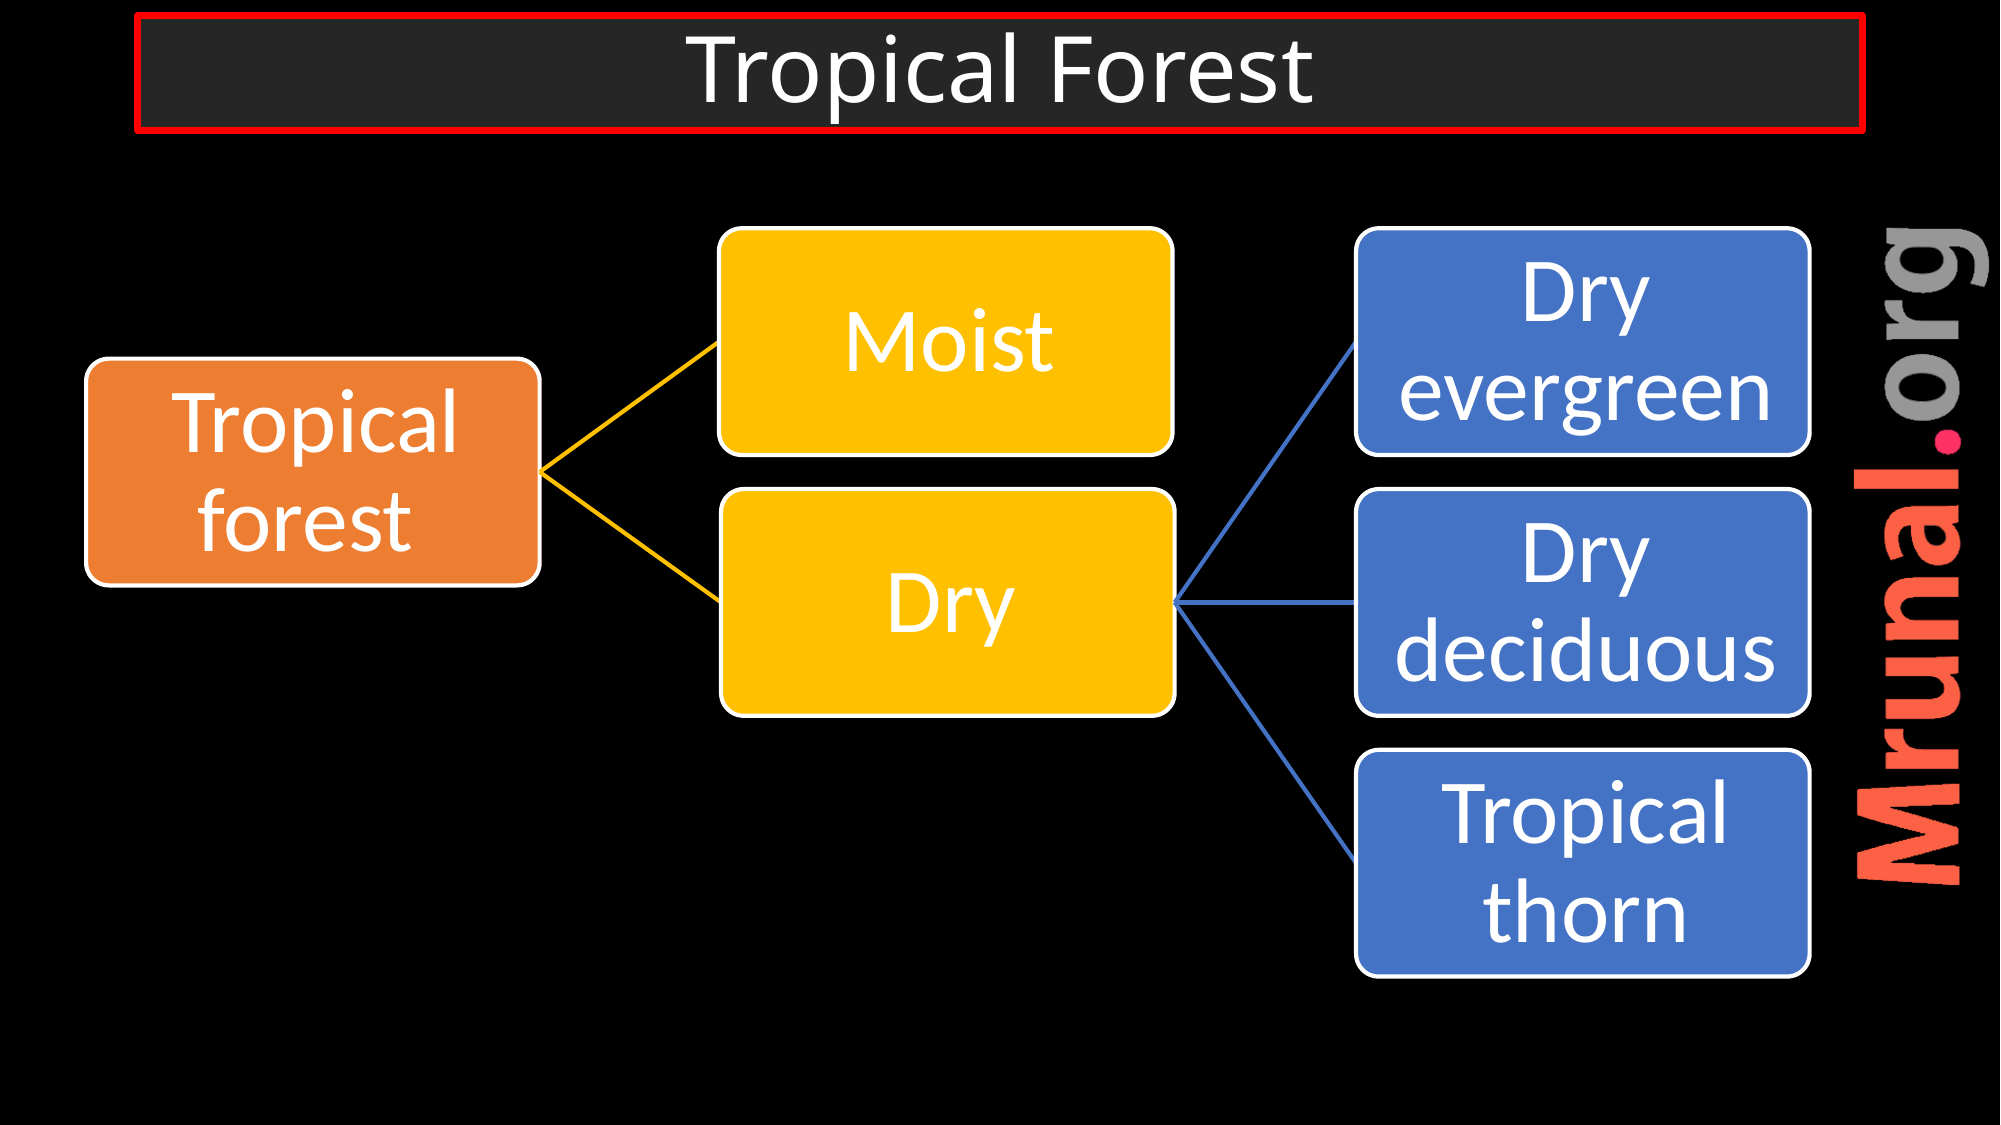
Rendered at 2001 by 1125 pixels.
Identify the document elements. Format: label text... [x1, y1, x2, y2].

title Tropical Forest [134, 12, 1866, 134]
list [85, 170, 1811, 1035]
picture [1832, 223, 2000, 894]
